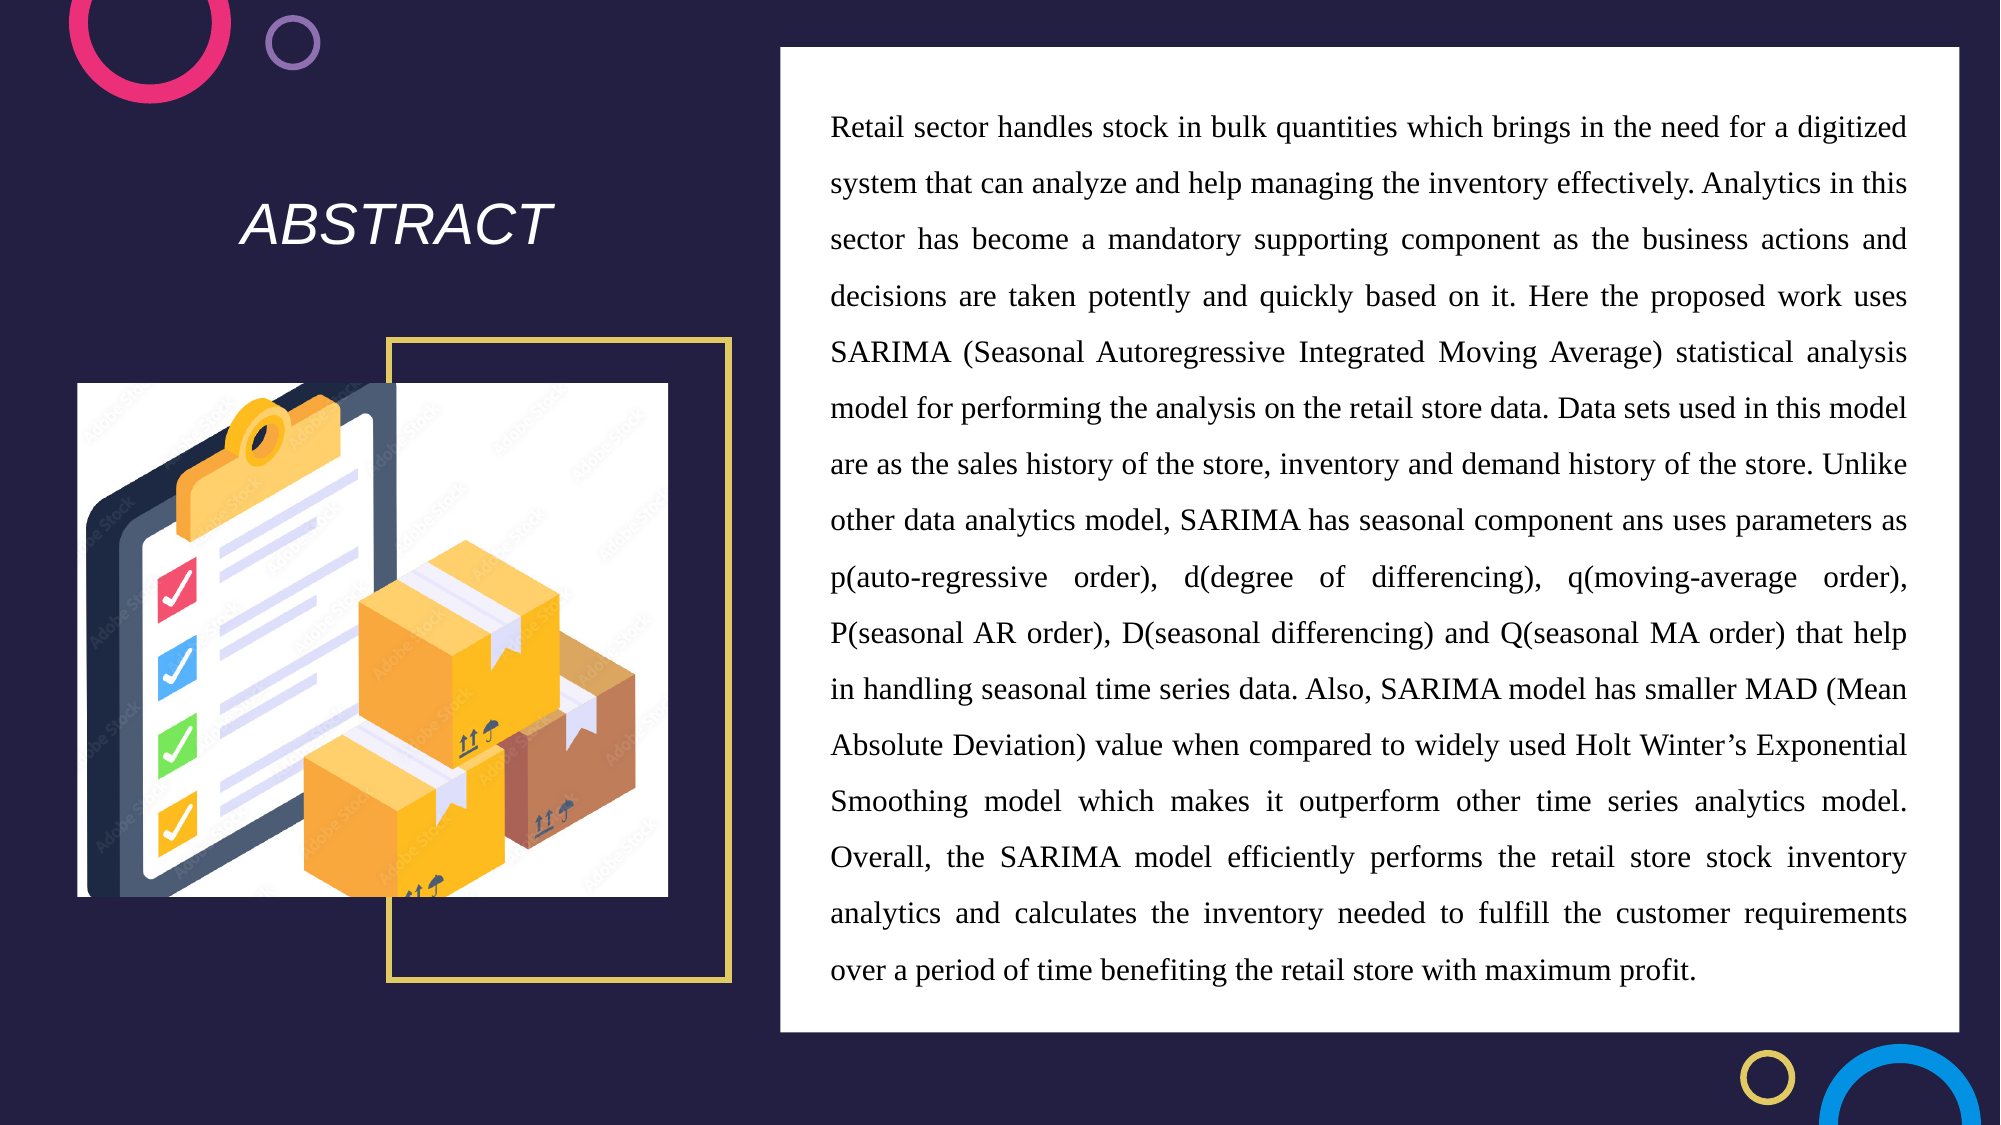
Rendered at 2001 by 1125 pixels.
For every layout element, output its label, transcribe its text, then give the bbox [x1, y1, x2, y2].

picture [77, 383, 669, 897]
text_box [67, 0, 232, 105]
text_box [1817, 1042, 1982, 1125]
text_box [388, 339, 730, 981]
text_box ABSTRACT [116, 178, 677, 264]
text_box [1739, 1048, 1797, 1107]
text_box [779, 46, 1960, 1033]
text_box [264, 14, 322, 72]
text_box Retail sector handles stock in bulk quantities which brings in the need for a digitized system that can analyze and help managing the inventory effectively. Analytics in this sector has become a mandatory supporting component as the business actions and decisions are taken potently and quickly based on it. Here the proposed work uses SARIMA (Seasonal Autoregressive Integrated Moving Average) statistical analysis model for performing the analysis on the retail store data. Data sets used in this model are as the sales history of the store, inventory and demand history of the store. Unlike other data analytics model, SARIMA has seasonal component ans uses parameters as p(auto-regressive order), d(degree of differencing), q(moving-average order), P(seasonal AR order), D(seasonal differencing) and Q(seasonal MA order) that help in handling seasonal time series data. Also, SARIMA model has smaller MAD (Mean Absolute Deviation) value when compared to widely used Holt Winter’s Exponential Smoothing model which makes it outperform other time series analytics model. Overall, the SARIMA model efficiently performs the retail store stock inventory analytics and calculates the inventory needed to fulfill the customer requirements over a period of time benefiting the retail store with maximum profit. [815, 80, 1924, 1014]
text_box [0, 0, 2000, 1125]
